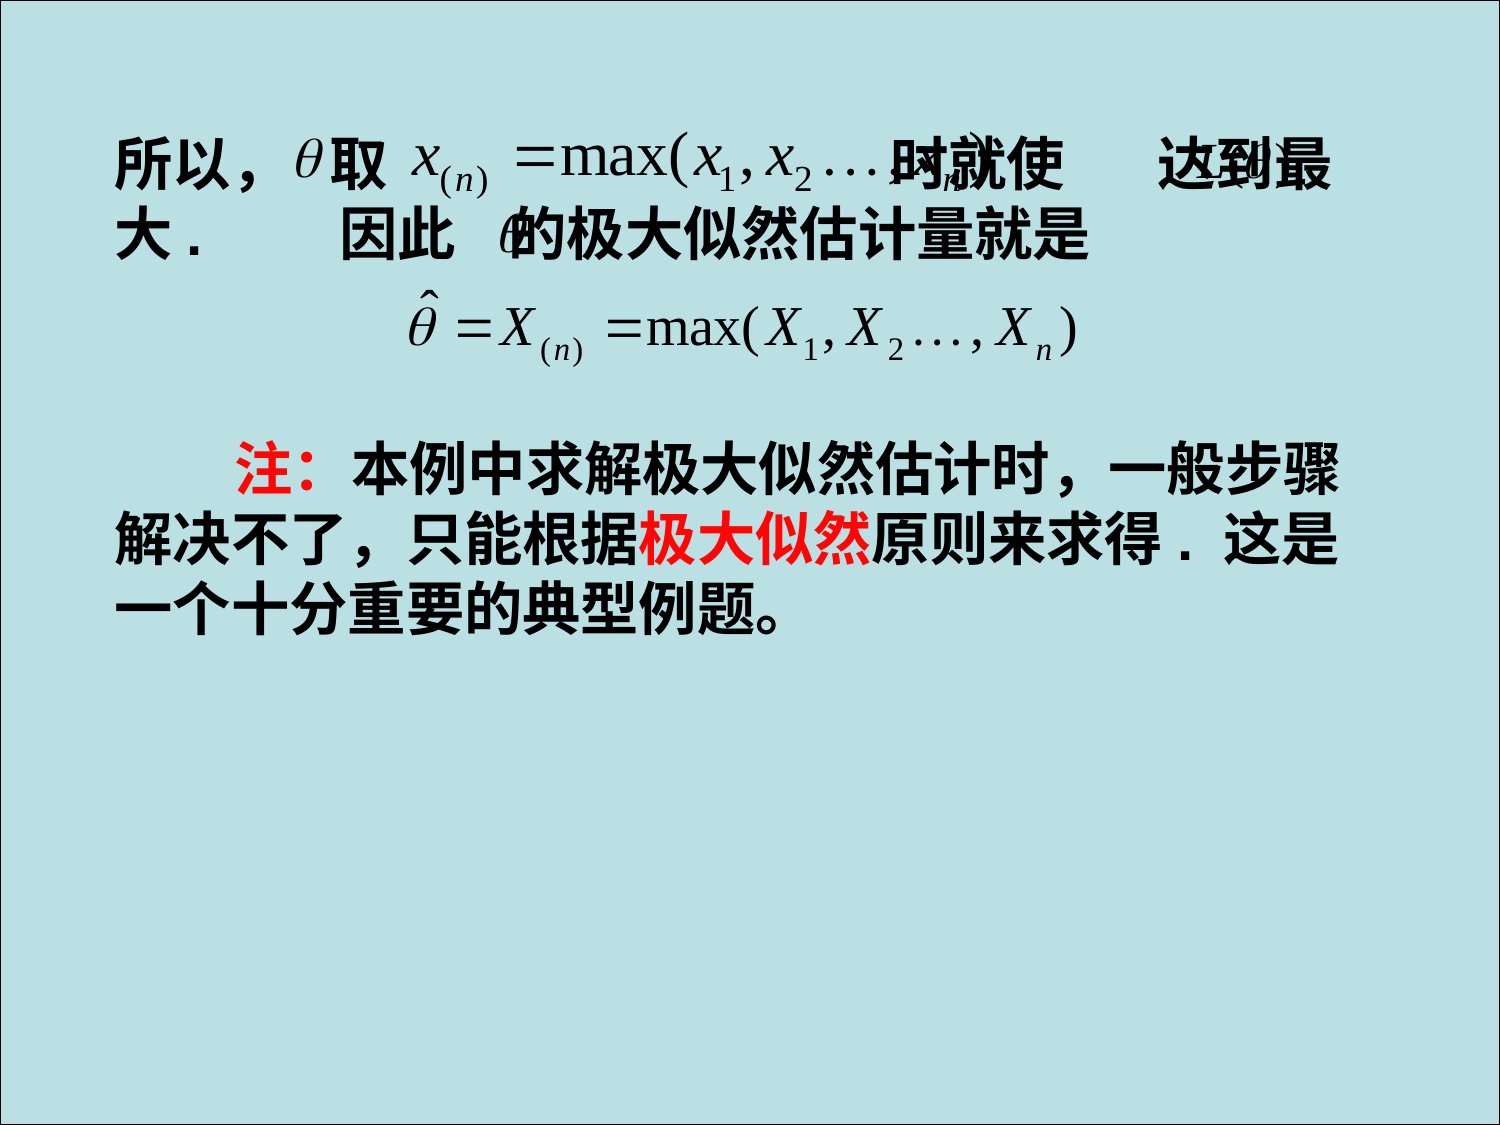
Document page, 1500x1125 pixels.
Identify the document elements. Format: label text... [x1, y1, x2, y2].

text_box 注：本例中求解极大似然估计时，一般步骤解决不了，只能根据极大似然原则来求得. 这是一个十分重要的典型例题。 [99, 424, 1413, 650]
text_box 因此 的极大似然估计量就是 [536, 189, 1263, 345]
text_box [287, 124, 334, 193]
text_box 因此 的极大似然估计量就是 [124, 189, 492, 345]
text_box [399, 112, 1001, 212]
text_box 所以， 取 时就使 达到最大. [1004, 119, 1400, 275]
text_box 所以， 取 时就使 达到最大. [99, 119, 394, 275]
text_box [399, 279, 1088, 379]
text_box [491, 199, 538, 268]
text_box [1187, 132, 1301, 201]
